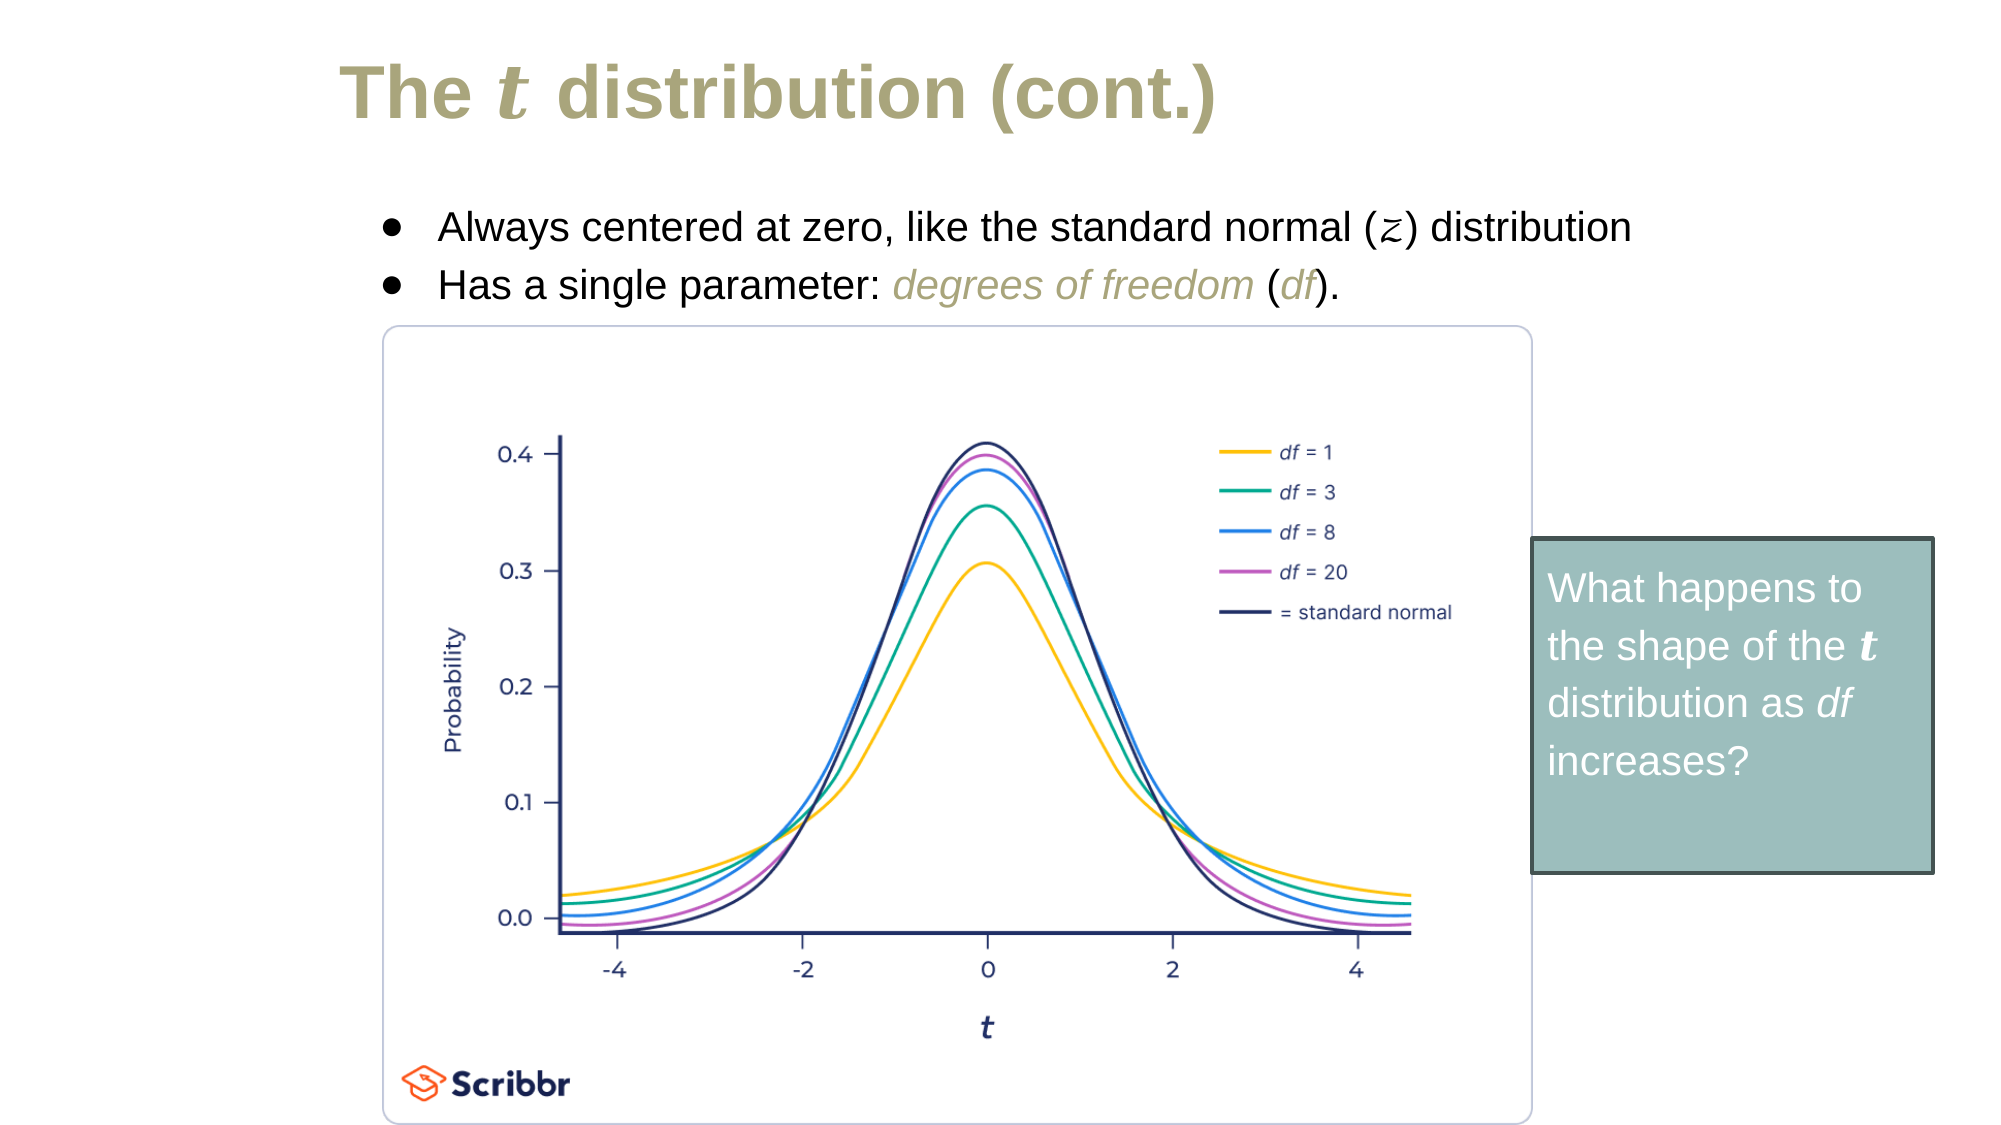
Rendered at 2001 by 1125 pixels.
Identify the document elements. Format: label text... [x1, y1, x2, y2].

list Always centered at zero, like the standard normal (𝓏) distribution Has a single parameter: degrees of freedom (df). [347, 177, 1653, 391]
picture [382, 325, 1533, 1125]
list What happens to the shape of the 𝒕 distribution as df increases? [1537, 536, 1935, 875]
title The 𝒕 distribution (cont.) [324, 24, 1675, 149]
